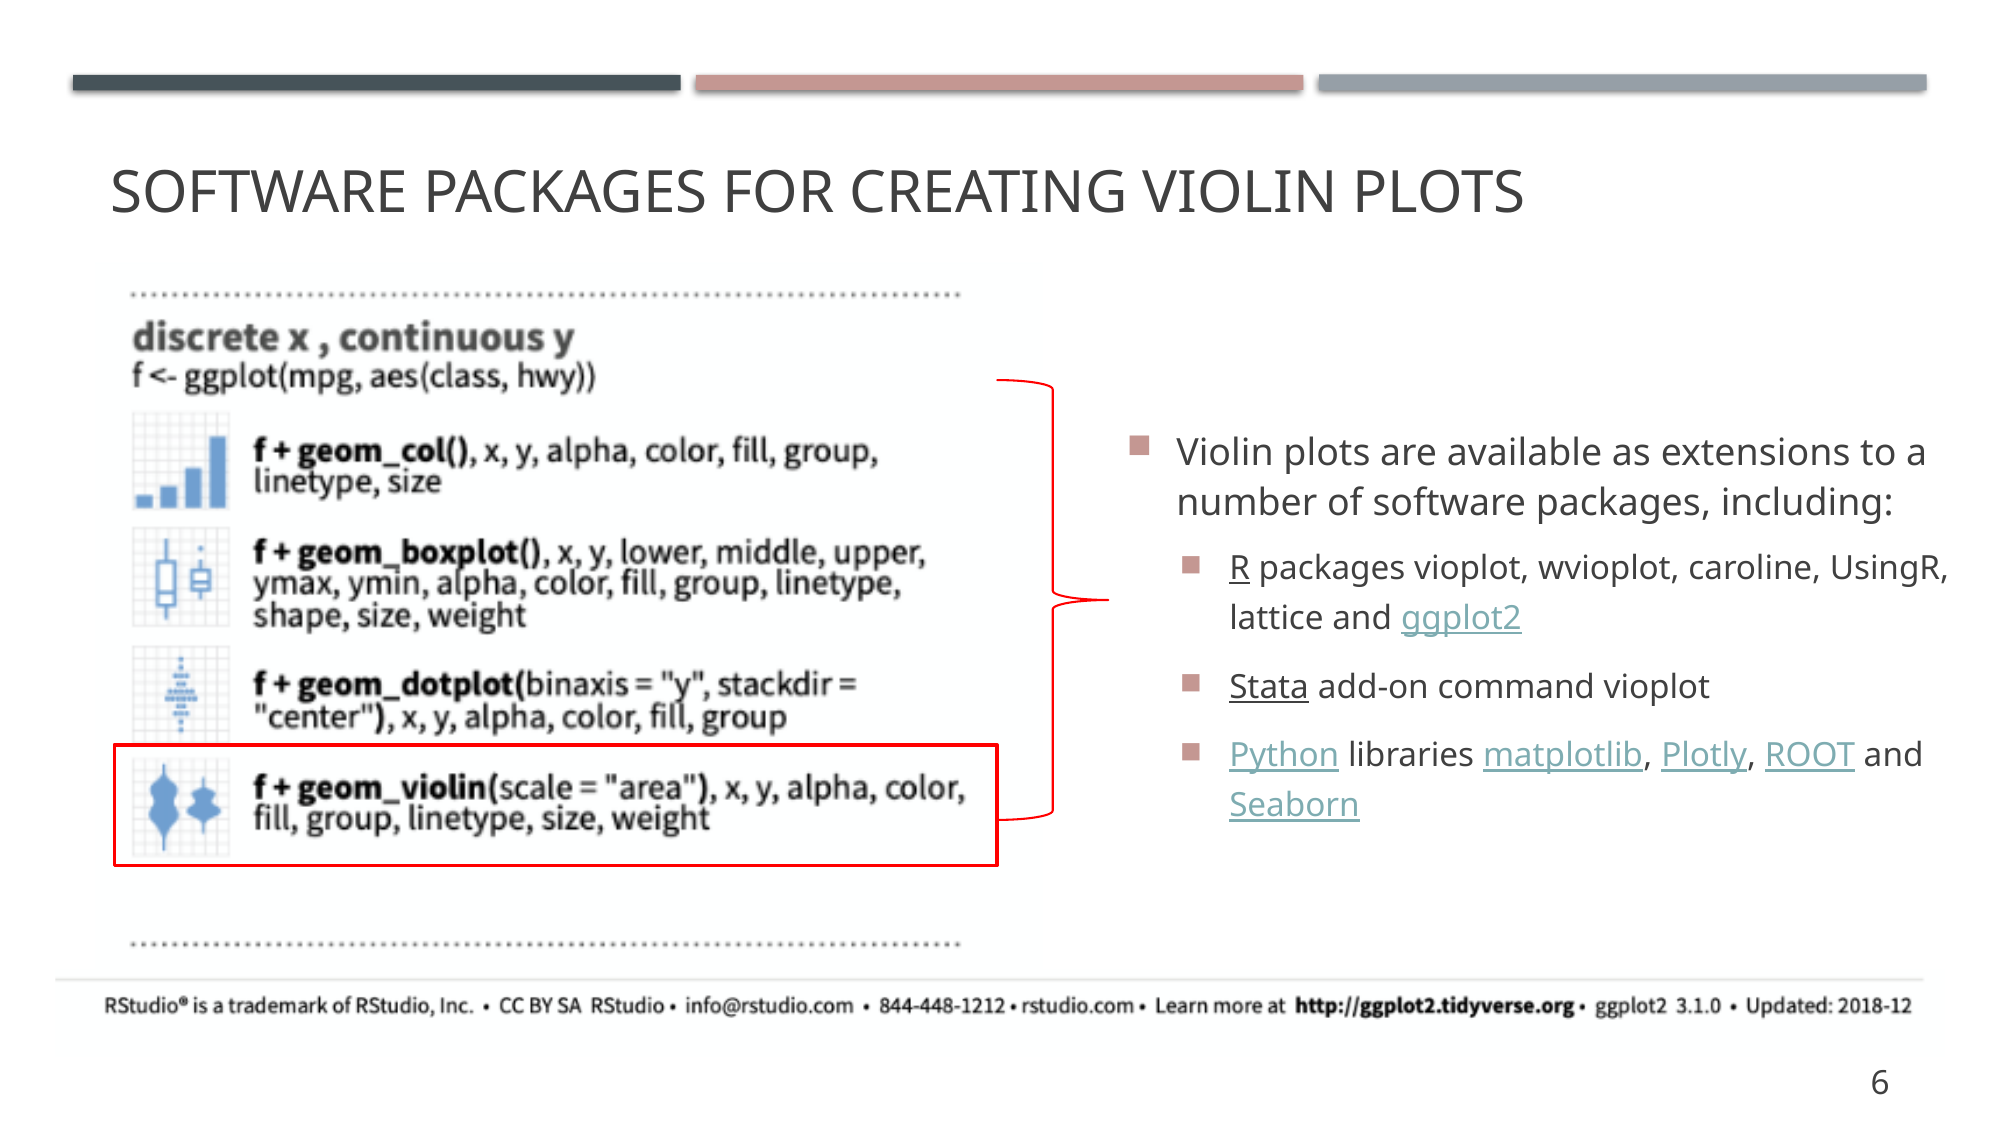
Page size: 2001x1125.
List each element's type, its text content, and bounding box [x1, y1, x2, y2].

text_box [1047, 384, 1110, 816]
picture [54, 262, 1946, 1058]
list Violin plots are available as extensions to a number of software packages, including: R packages vioplot, wvioplot, caroline, UsingR, lattice and ggplot2 Stata add-on command vioplot Python libraries matplotlib, Plotly, ROOT and Seaborn [1111, 327, 1967, 925]
slide_number 6 [1732, 1069, 1905, 1114]
title SOFTWARE PACKAGES FOR CREATING VIOLIN PLOTS [95, 115, 1905, 232]
